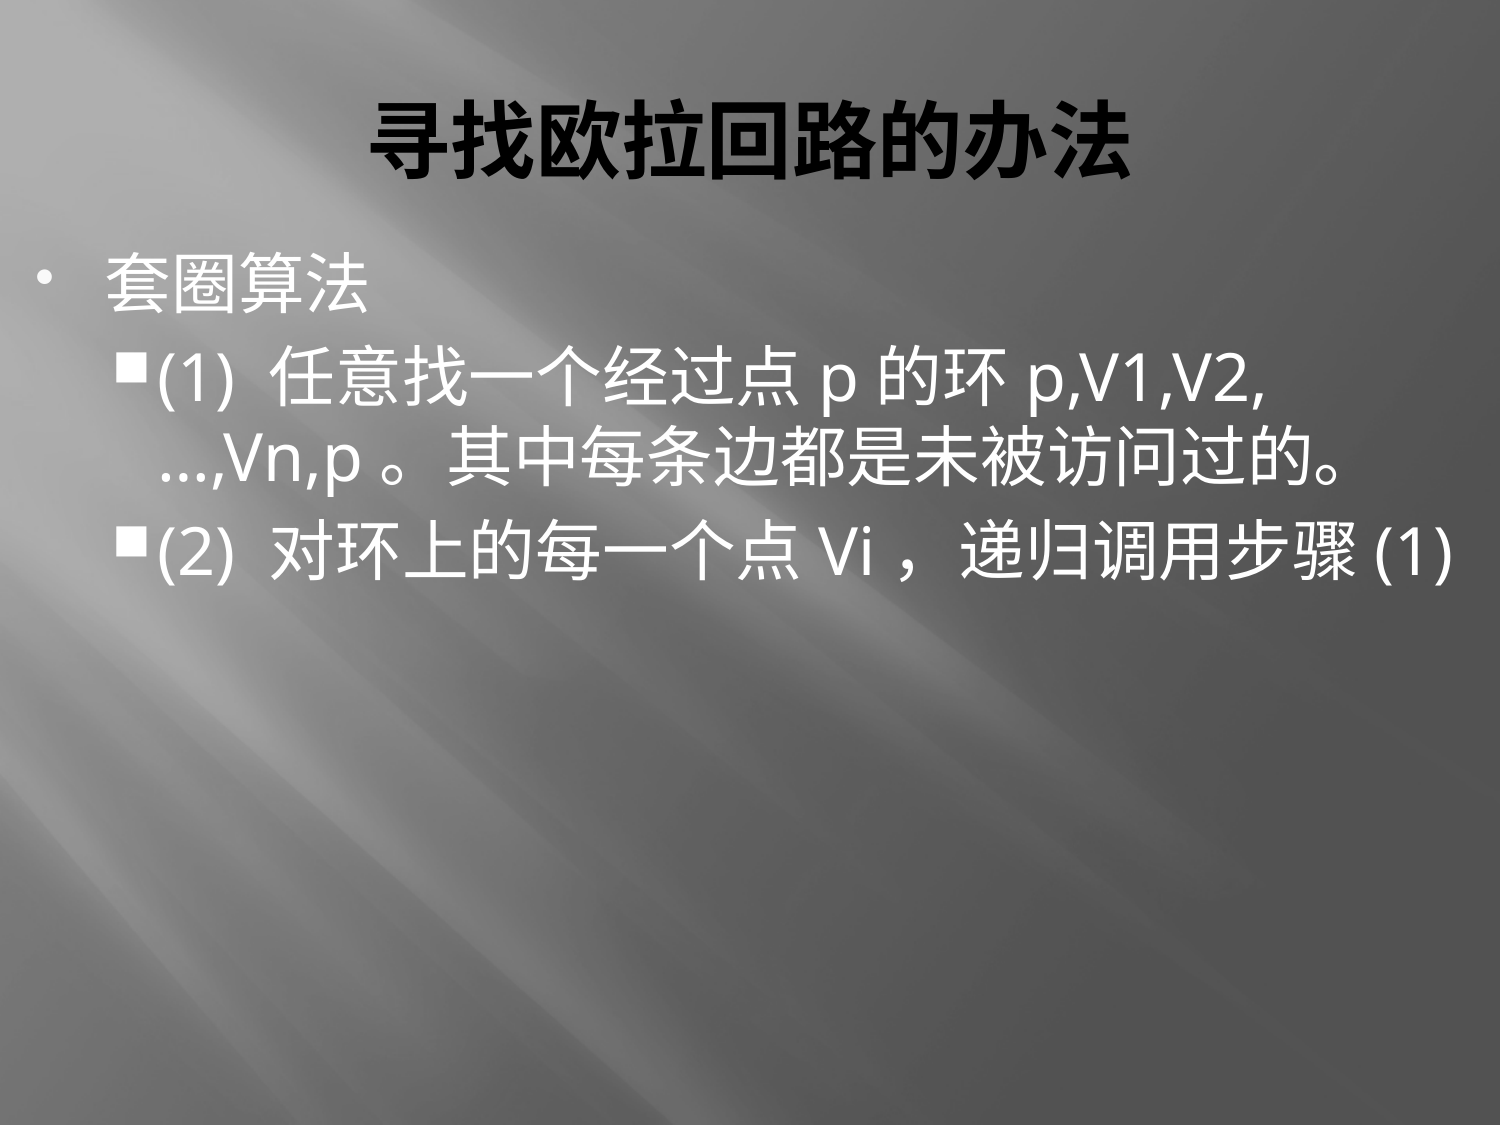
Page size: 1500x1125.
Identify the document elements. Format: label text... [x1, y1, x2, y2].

list 套圈算法 (1) 任意找一个经过点p的环p,V1,V2,…,Vn,p。其中每条边都是未被访问过的。 (2) 对环上的每一个点Vi，递归调用步骤(1) [0, 234, 1500, 1102]
title 寻找欧拉回路的办法 [75, 45, 1425, 233]
